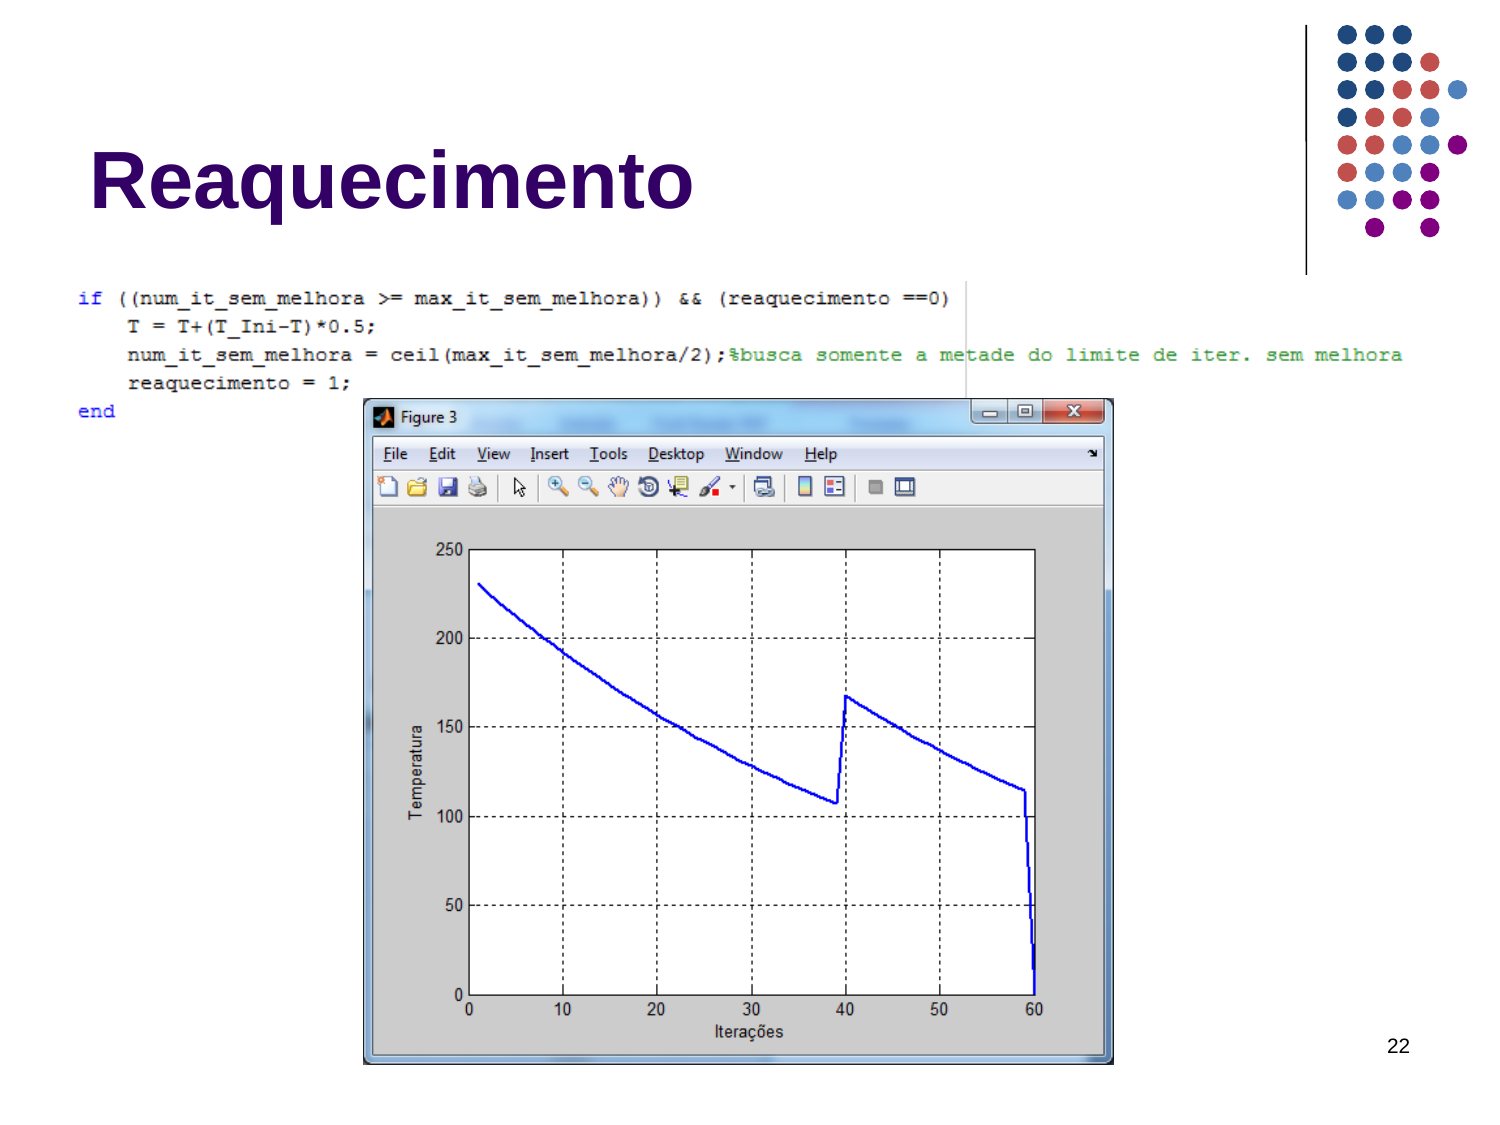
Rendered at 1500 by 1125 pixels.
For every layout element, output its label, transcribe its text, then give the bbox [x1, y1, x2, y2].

text_box Reaquecimento [74, 20, 1313, 233]
picture [70, 280, 1437, 1066]
text_box <número> [1074, 1025, 1425, 1100]
